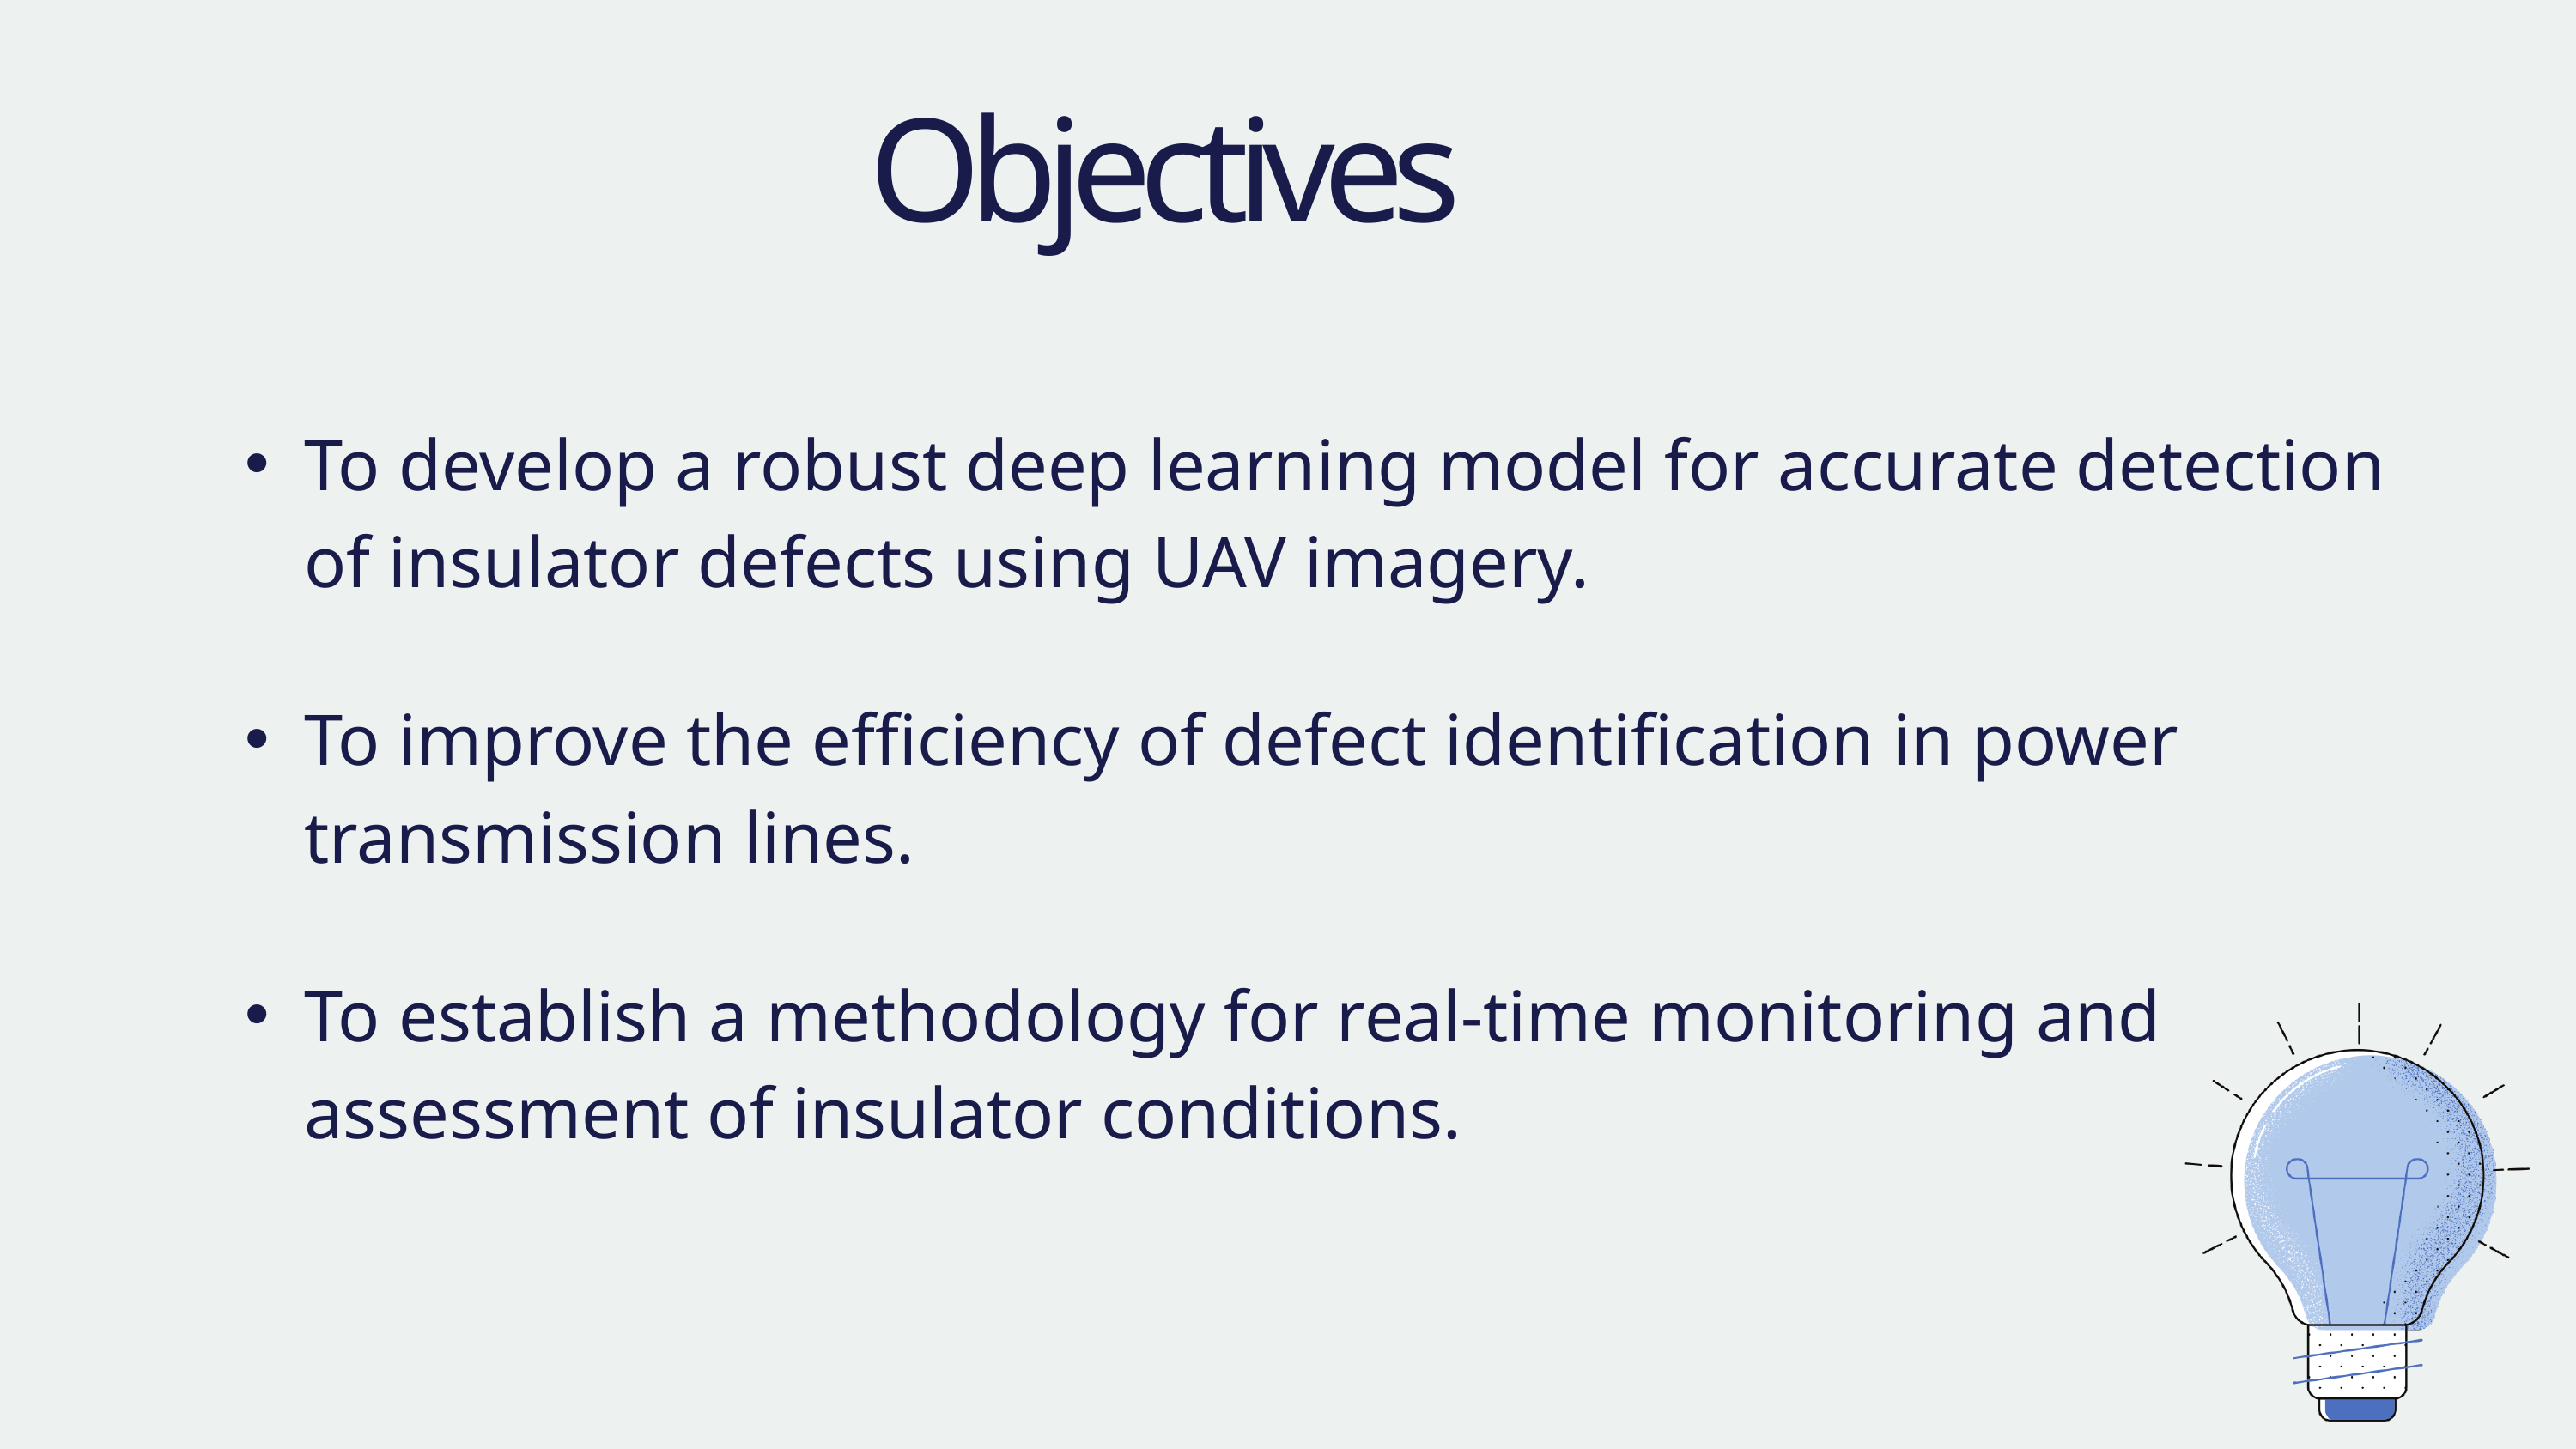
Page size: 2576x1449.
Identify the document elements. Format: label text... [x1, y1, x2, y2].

text_box To develop a robust deep learning model for accurate detection of insulator defects using UAV imagery. [185, 406, 2407, 603]
text_box To establish a methodology for real-time monitoring and assessment of insulator conditions. [185, 957, 2407, 1154]
text_box [2184, 1003, 2530, 1422]
text_box To improve the efficiency of defect identification in power transmission lines. [185, 682, 2407, 877]
text_box Objectives [544, 113, 1788, 252]
